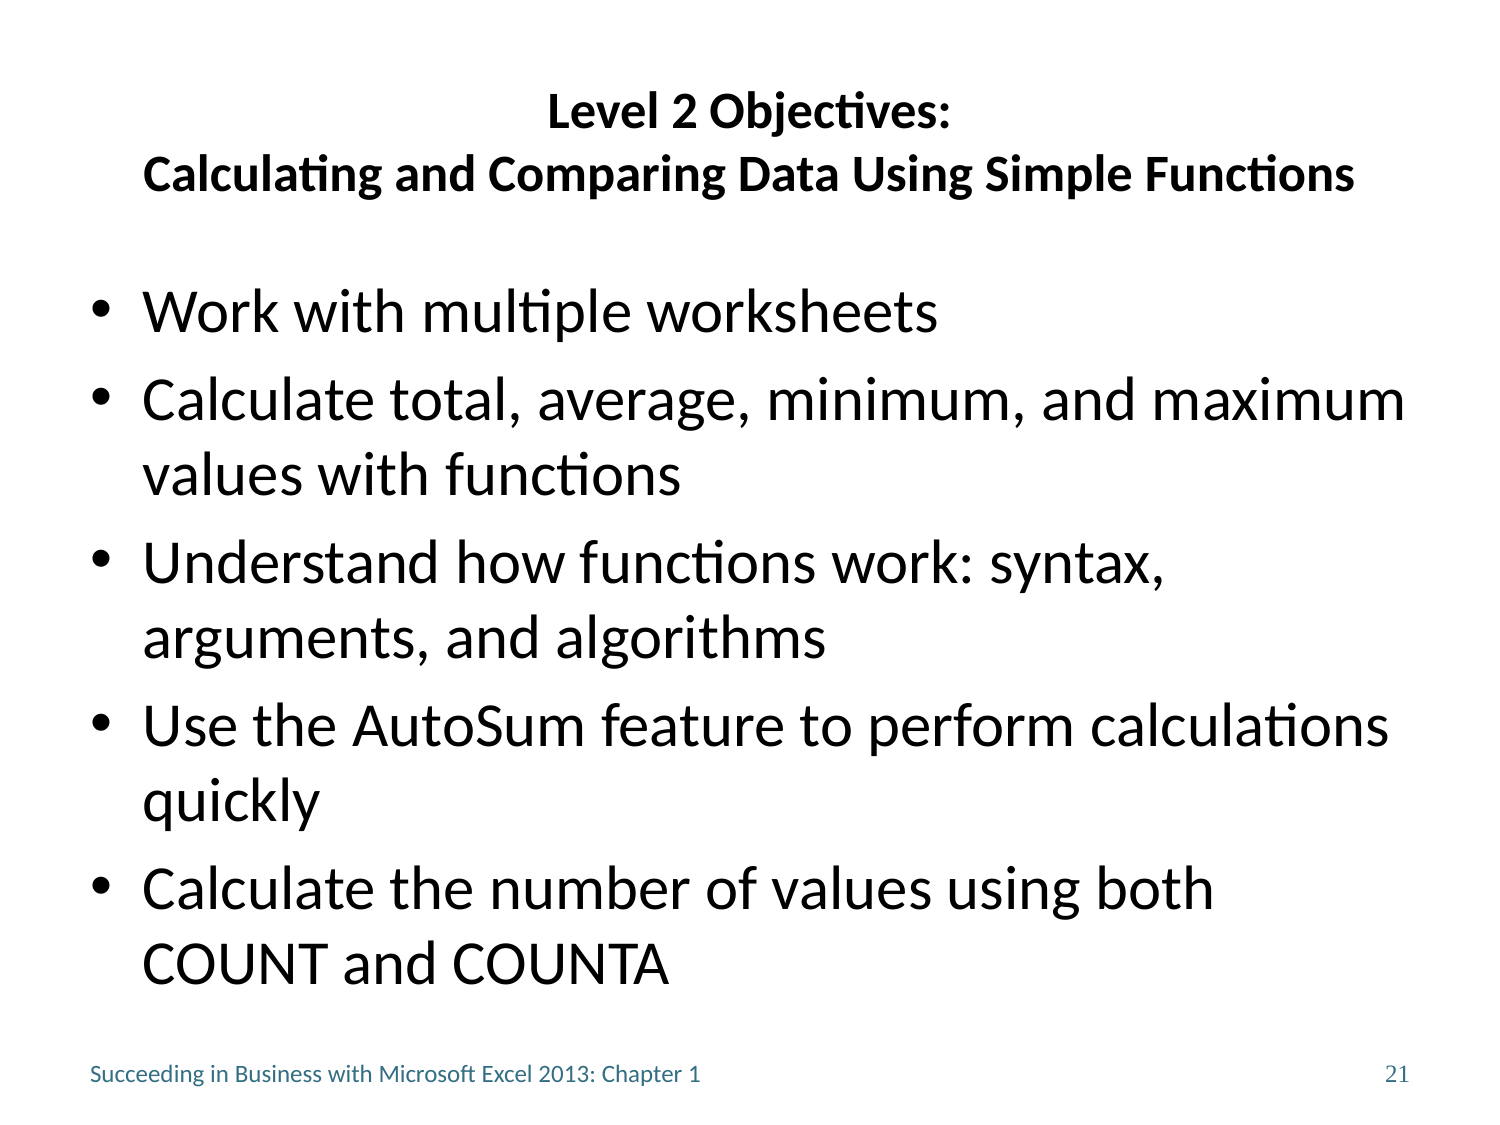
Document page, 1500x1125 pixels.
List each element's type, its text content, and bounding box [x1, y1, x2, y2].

footer Succeeding in Business with Microsoft Excel 2013: Chapter 1 [75, 1042, 963, 1103]
list Work with multiple worksheets Calculate total, average, minimum, and maximum values with functions Understand how functions work: syntax, arguments, and algorithms Use the AutoSum feature to perform calculations quickly Calculate the number of values using both COUNT and COUNTA [75, 262, 1425, 1005]
slide_number 21 [1074, 1042, 1425, 1103]
title Level 2 Objectives: Calculating and Comparing Data Using Simple Functions [75, 45, 1425, 233]
